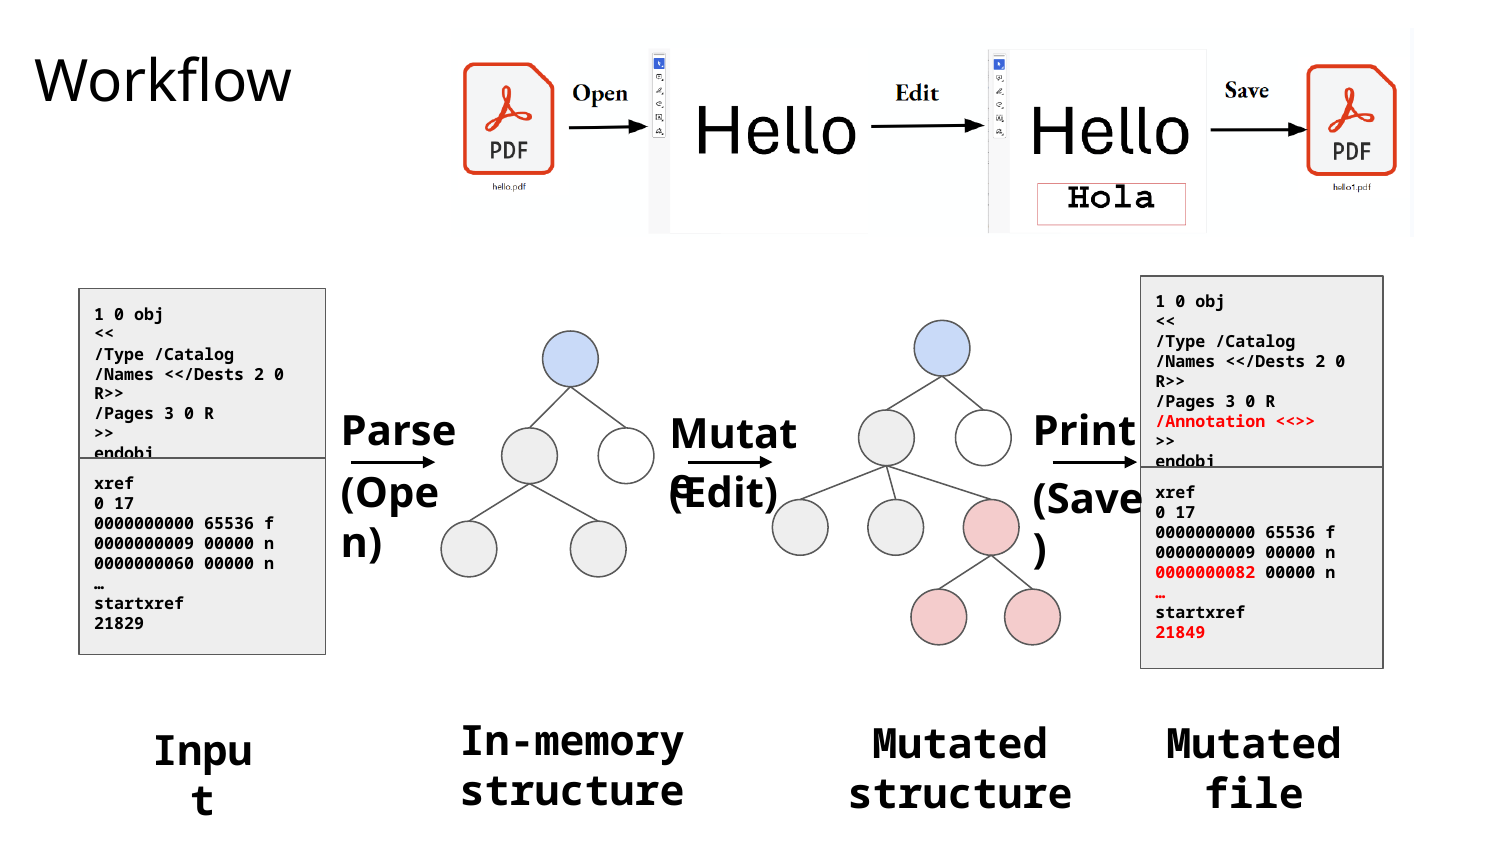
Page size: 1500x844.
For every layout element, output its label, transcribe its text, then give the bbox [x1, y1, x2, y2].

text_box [1136, 275, 1384, 812]
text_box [78, 288, 326, 754]
picture [451, 28, 1414, 237]
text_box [331, 388, 435, 463]
text_box (Edit) [719, 471, 767, 496]
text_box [772, 320, 1093, 812]
text_box (Open) [331, 470, 435, 496]
text_box Workflow [19, 28, 449, 115]
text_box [1097, 388, 1131, 463]
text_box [440, 330, 715, 753]
text_box (Save) [1097, 470, 1131, 503]
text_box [719, 391, 767, 463]
